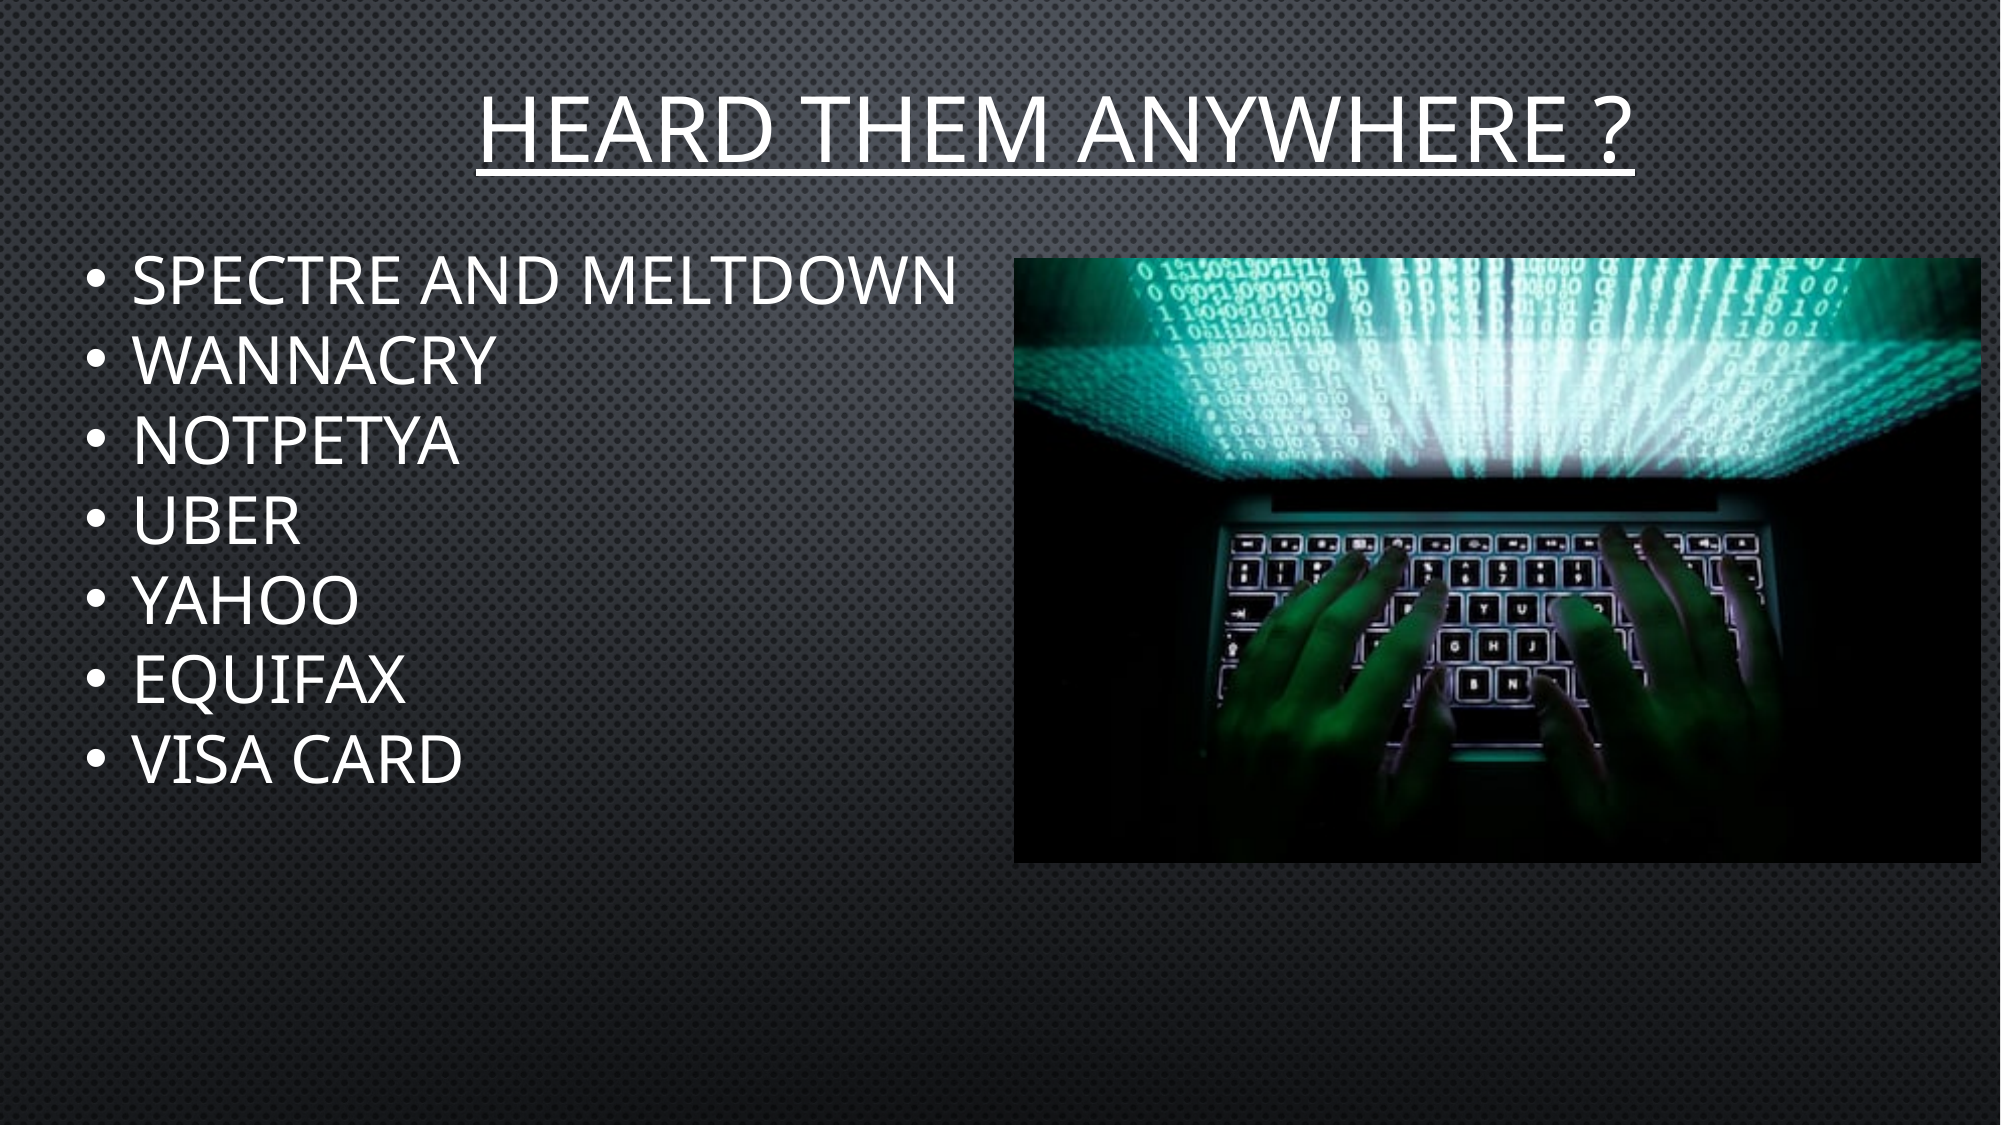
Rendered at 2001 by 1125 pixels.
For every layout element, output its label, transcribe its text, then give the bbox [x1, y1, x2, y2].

text_box HEARD THEM ANYWHERE ? [245, 63, 1866, 188]
text_box SPECTRE AND MELTDOWN WANNACRY NOTPETYA UBER YAHOO EQUIFAX VISA CARD [69, 230, 1893, 885]
picture [1013, 258, 1981, 864]
